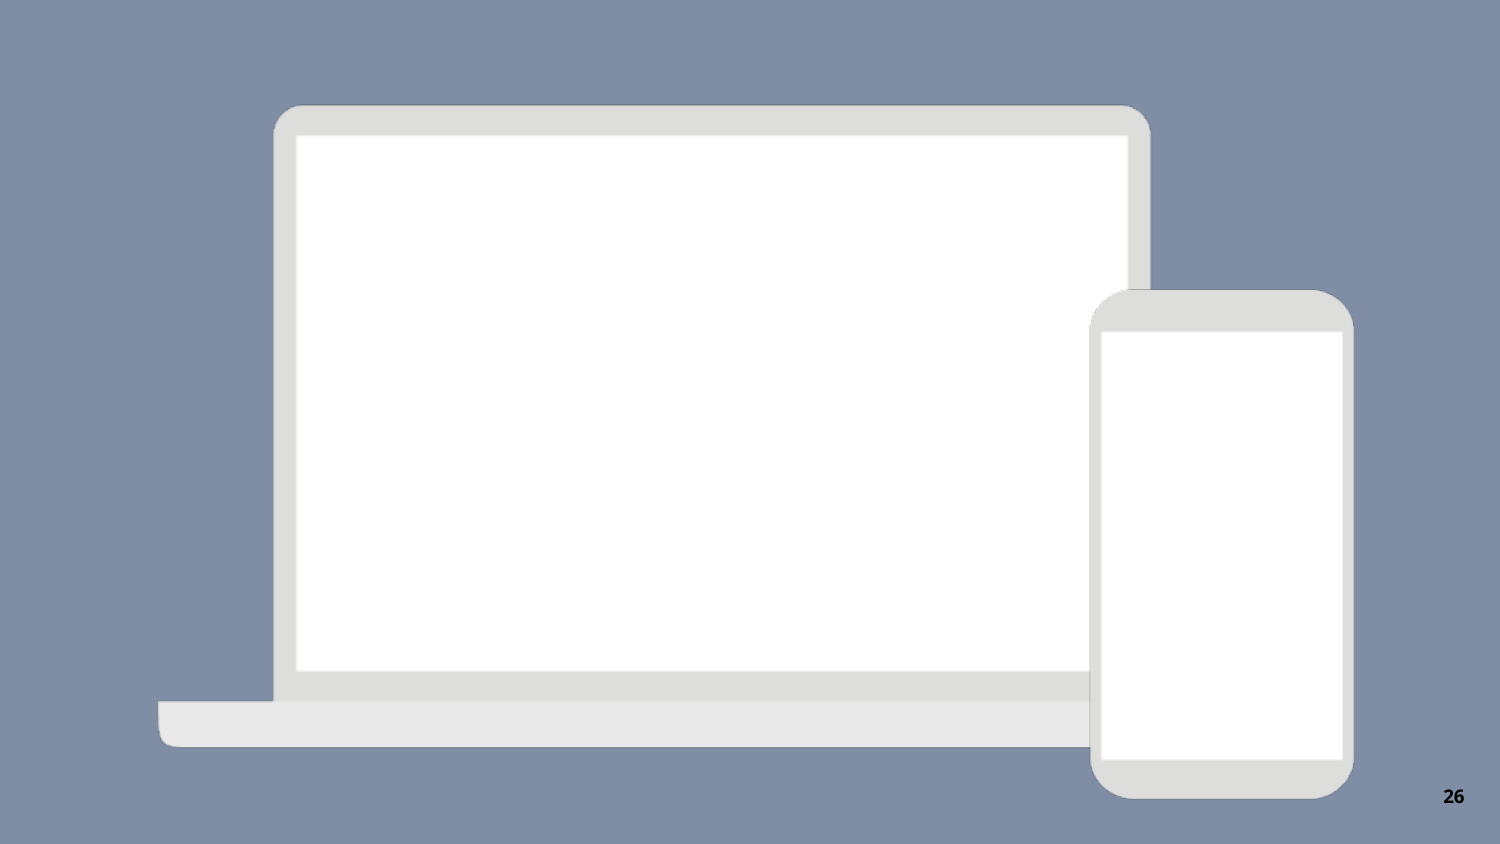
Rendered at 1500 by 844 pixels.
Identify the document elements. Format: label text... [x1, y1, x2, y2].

slide_number 26 [1389, 764, 1480, 830]
picture [85, 85, 1367, 810]
